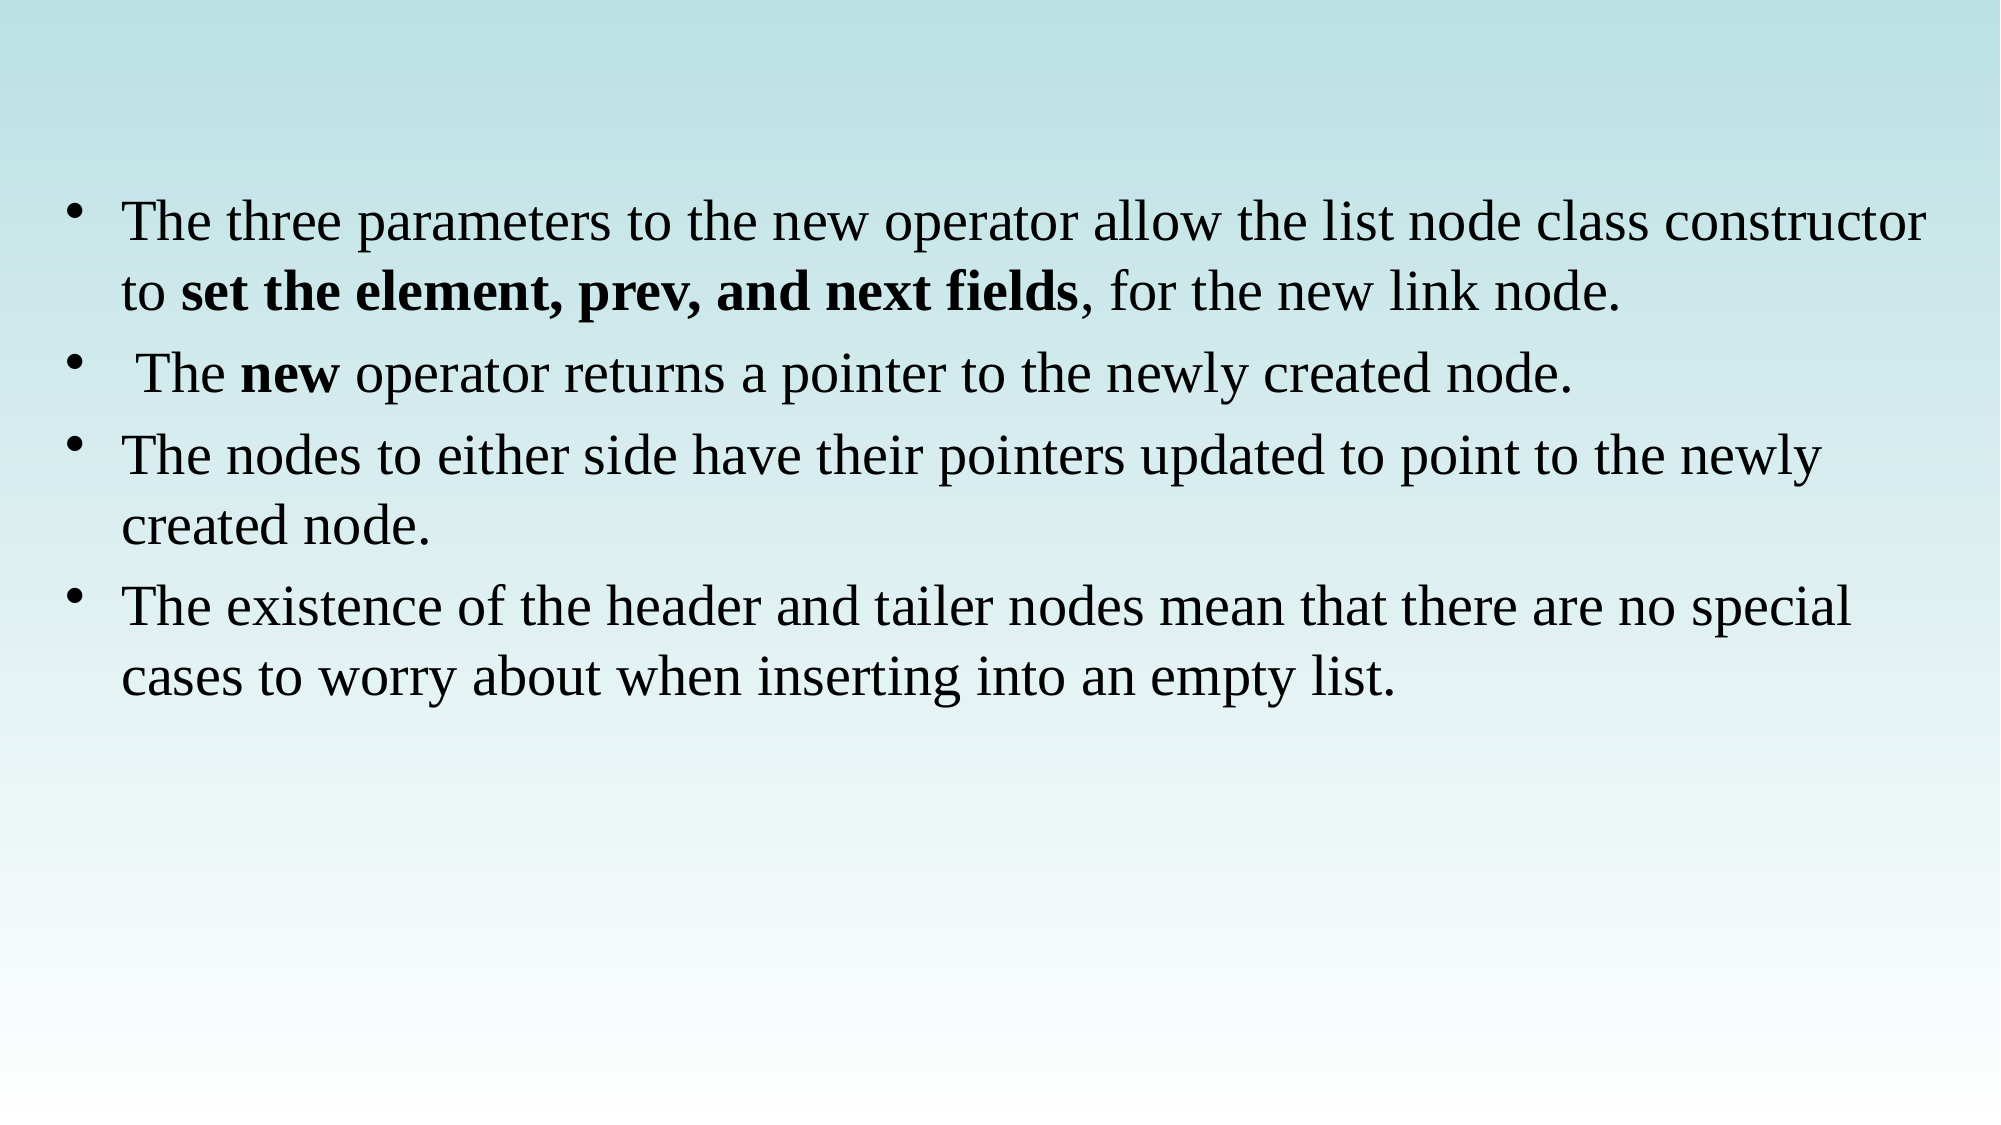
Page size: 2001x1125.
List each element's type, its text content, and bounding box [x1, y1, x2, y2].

list The three parameters to the new operator allow the list node class constructor to set the element, prev, and next fields, for the new link node. The new operator returns a pointer to the newly created node. The nodes to either side have their pointers updated to point to the newly created node. The existence of the header and tailer nodes mean that there are no special cases to worry about when inserting into an empty list. [50, 174, 1950, 1050]
